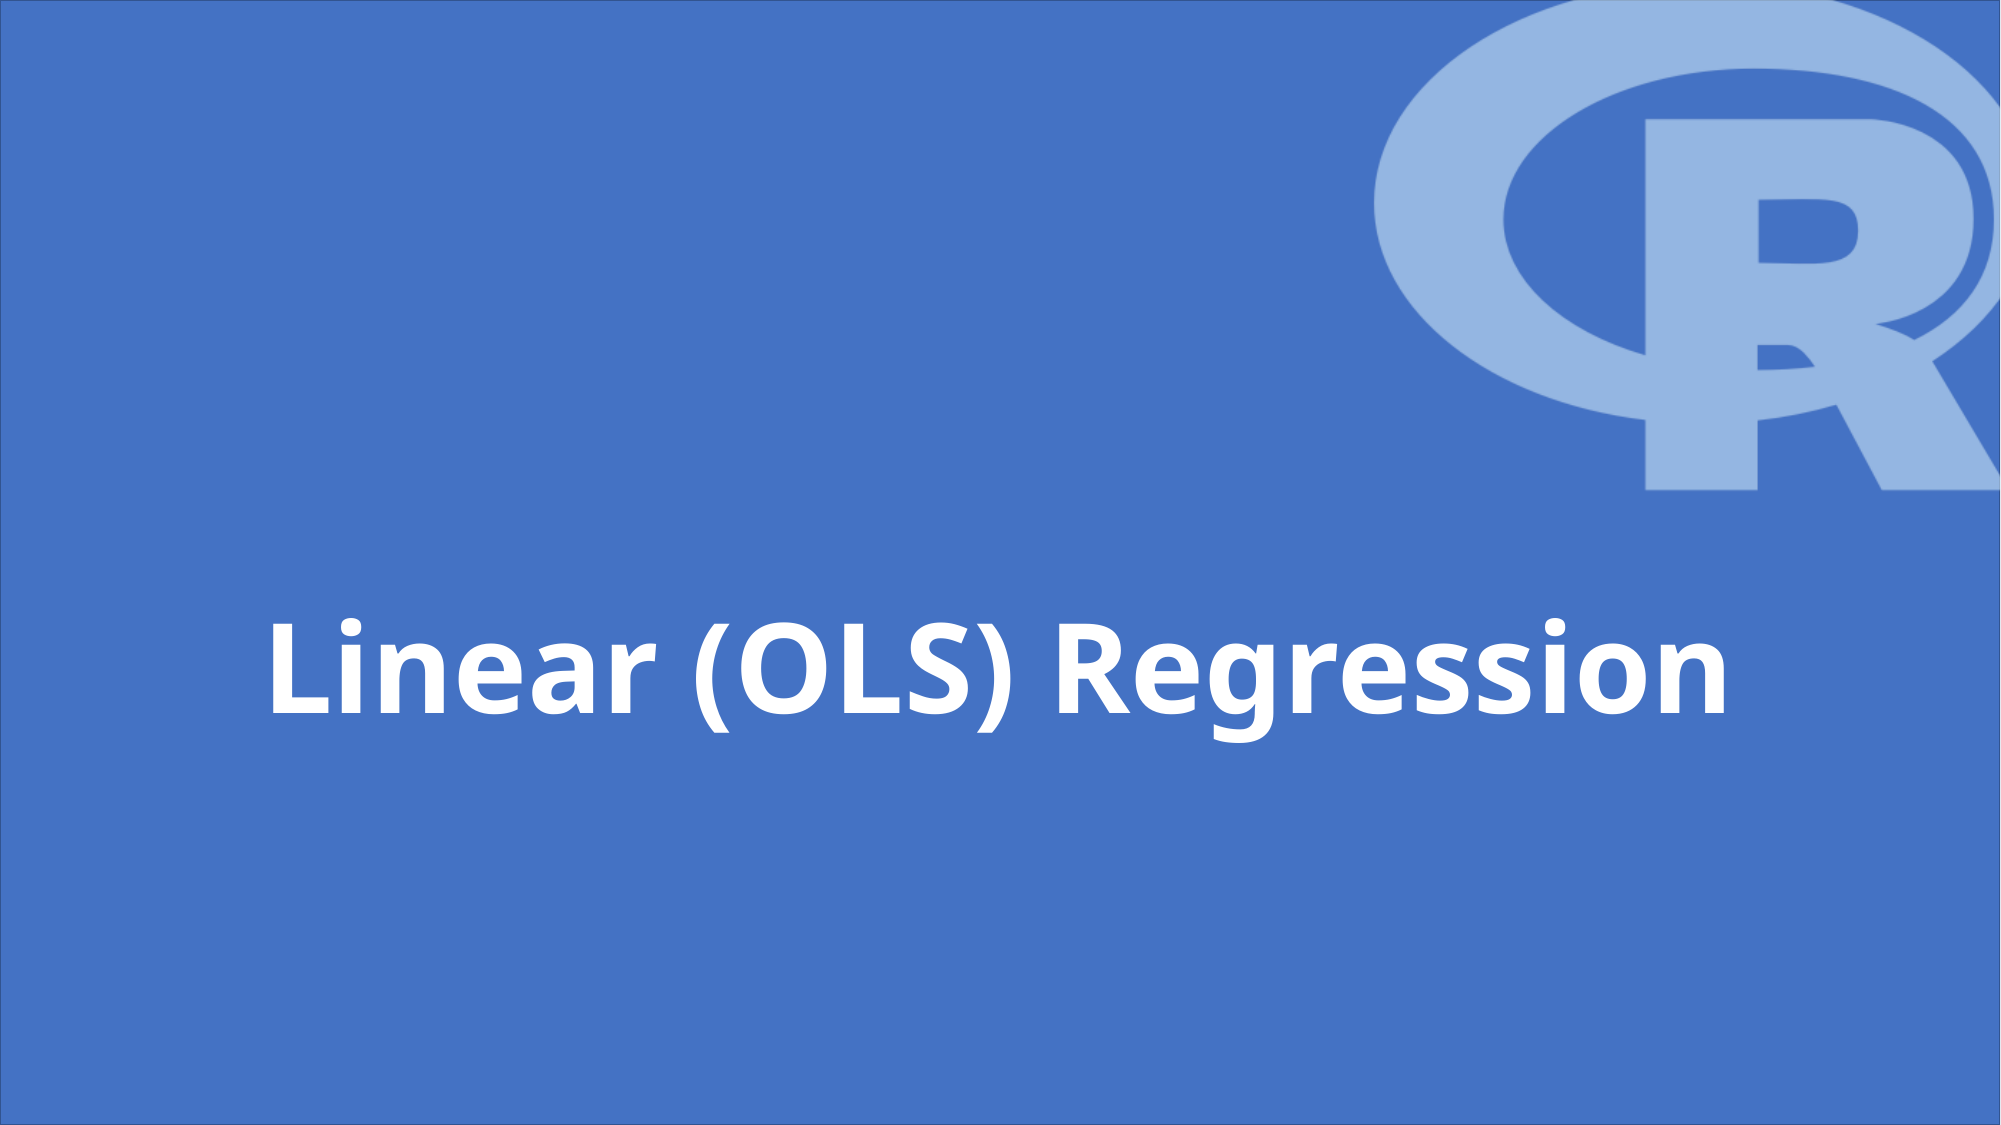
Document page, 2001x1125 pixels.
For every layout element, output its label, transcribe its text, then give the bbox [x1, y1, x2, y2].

title Linear (OLS) Regression [136, 280, 1862, 749]
